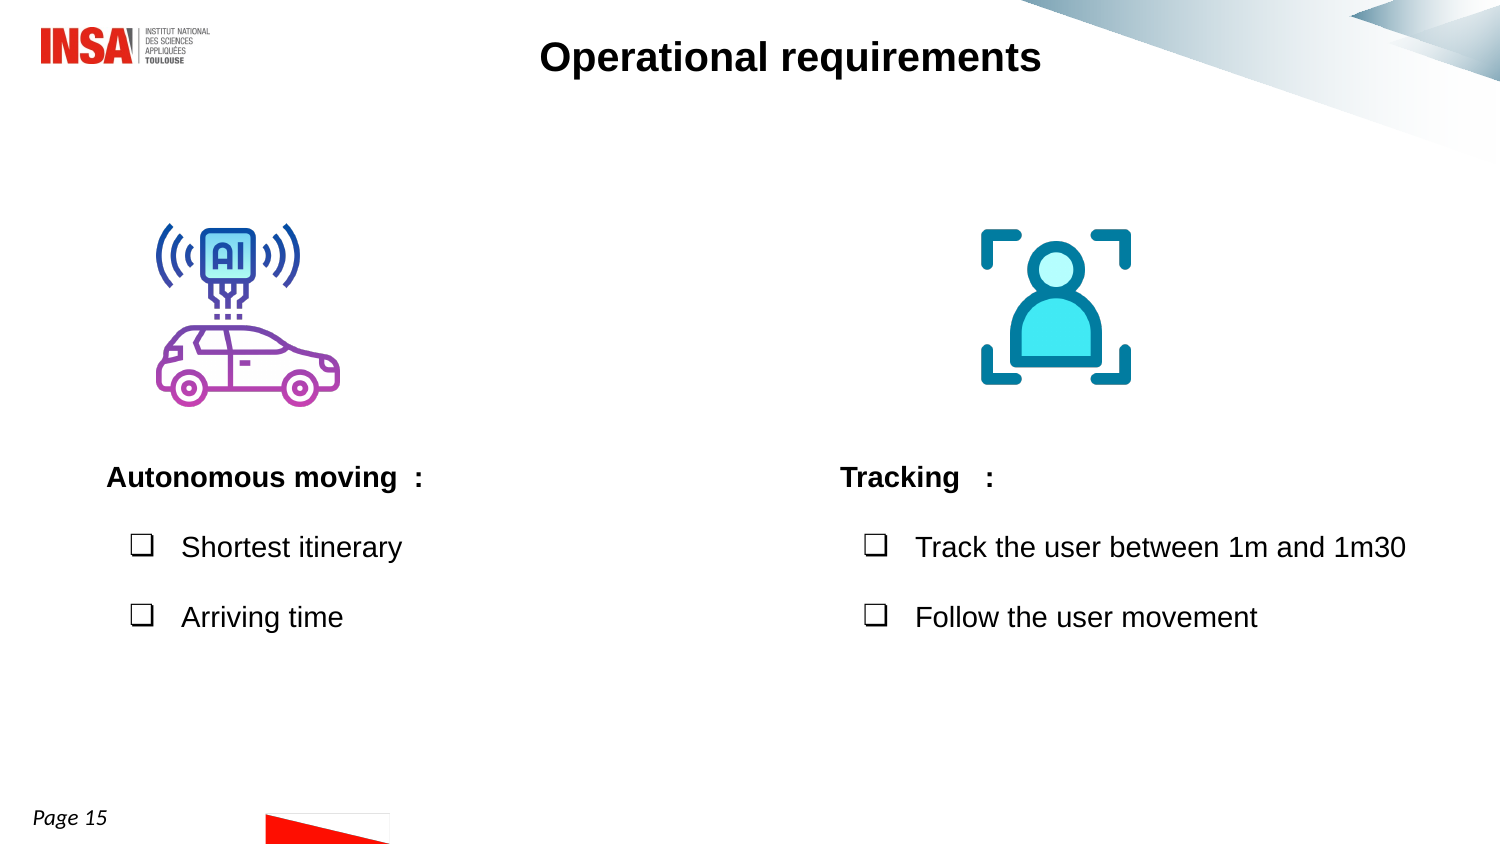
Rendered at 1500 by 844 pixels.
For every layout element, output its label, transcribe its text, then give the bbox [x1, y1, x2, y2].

picture [41, 27, 210, 64]
text_box Autonomous moving : Shortest itinerary Arriving time [16, 443, 750, 721]
picture [265, 813, 390, 844]
picture [963, 212, 1148, 396]
text_box Tracking : Track the user between 1m and 1m30 Follow the user movement [750, 443, 1484, 721]
list Operational requirements [301, 15, 1058, 67]
picture [156, 223, 341, 407]
